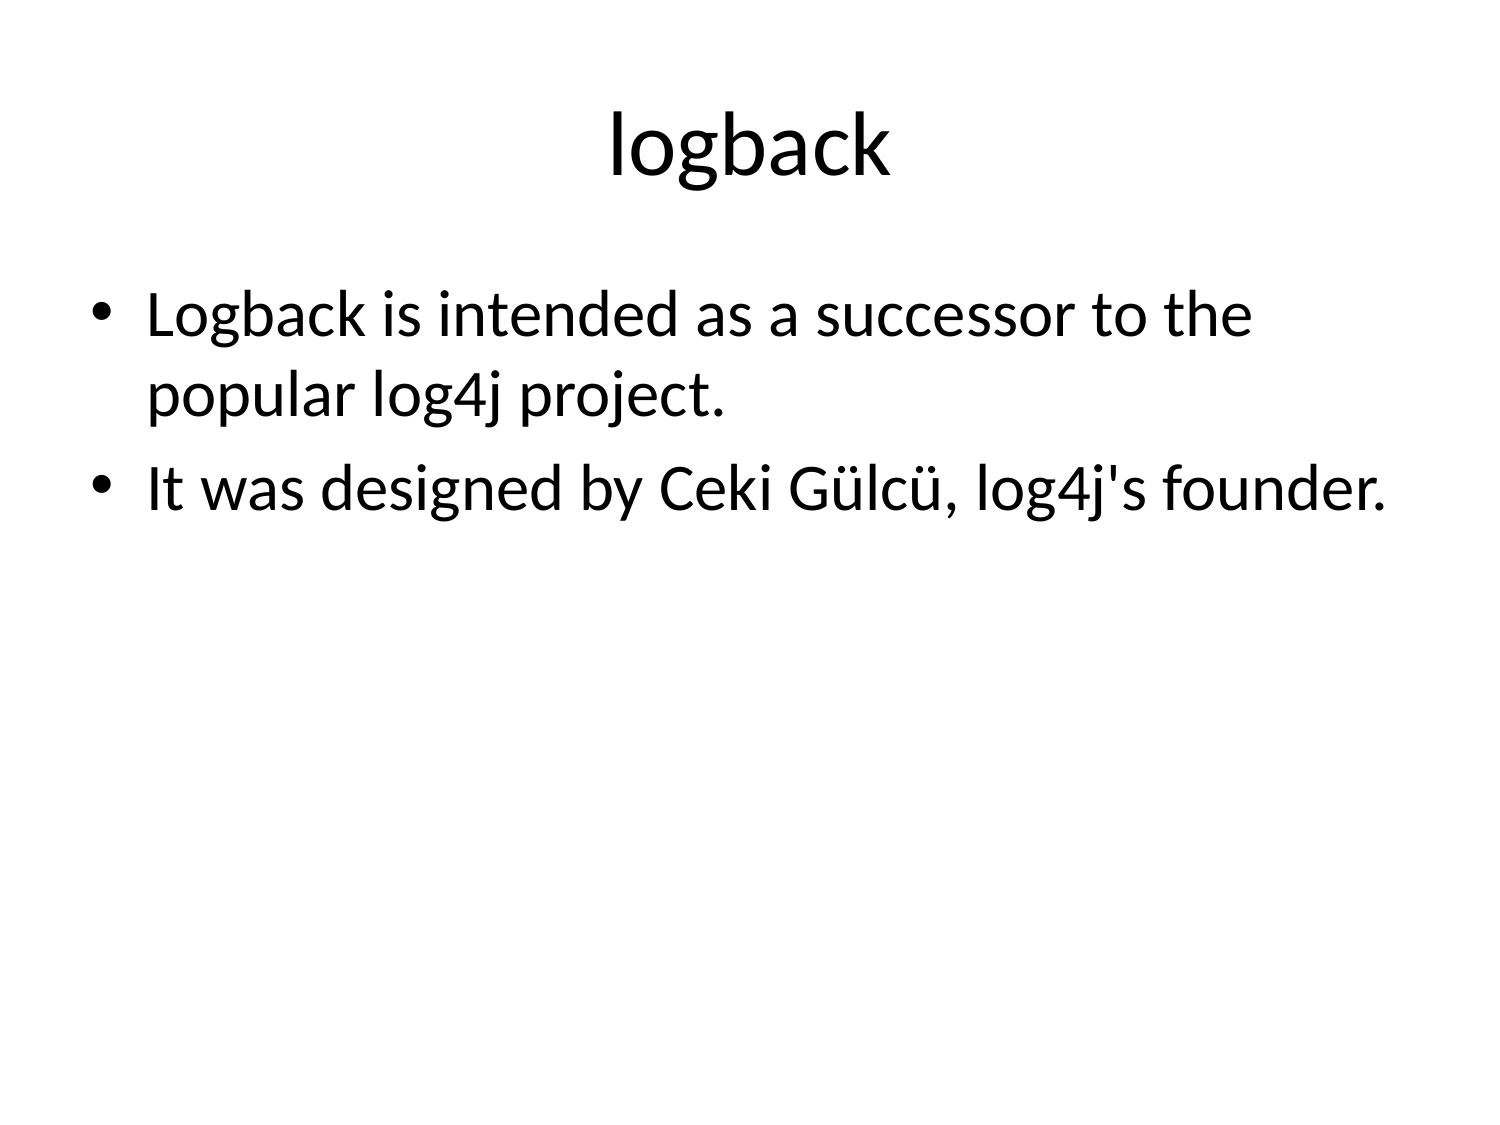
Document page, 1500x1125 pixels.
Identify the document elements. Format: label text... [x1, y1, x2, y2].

title logback [75, 45, 1425, 233]
list Logback is intended as a successor to the popular log4j project. It was designed by Ceki Gülcü, log4j's founder. [75, 262, 1425, 1005]
